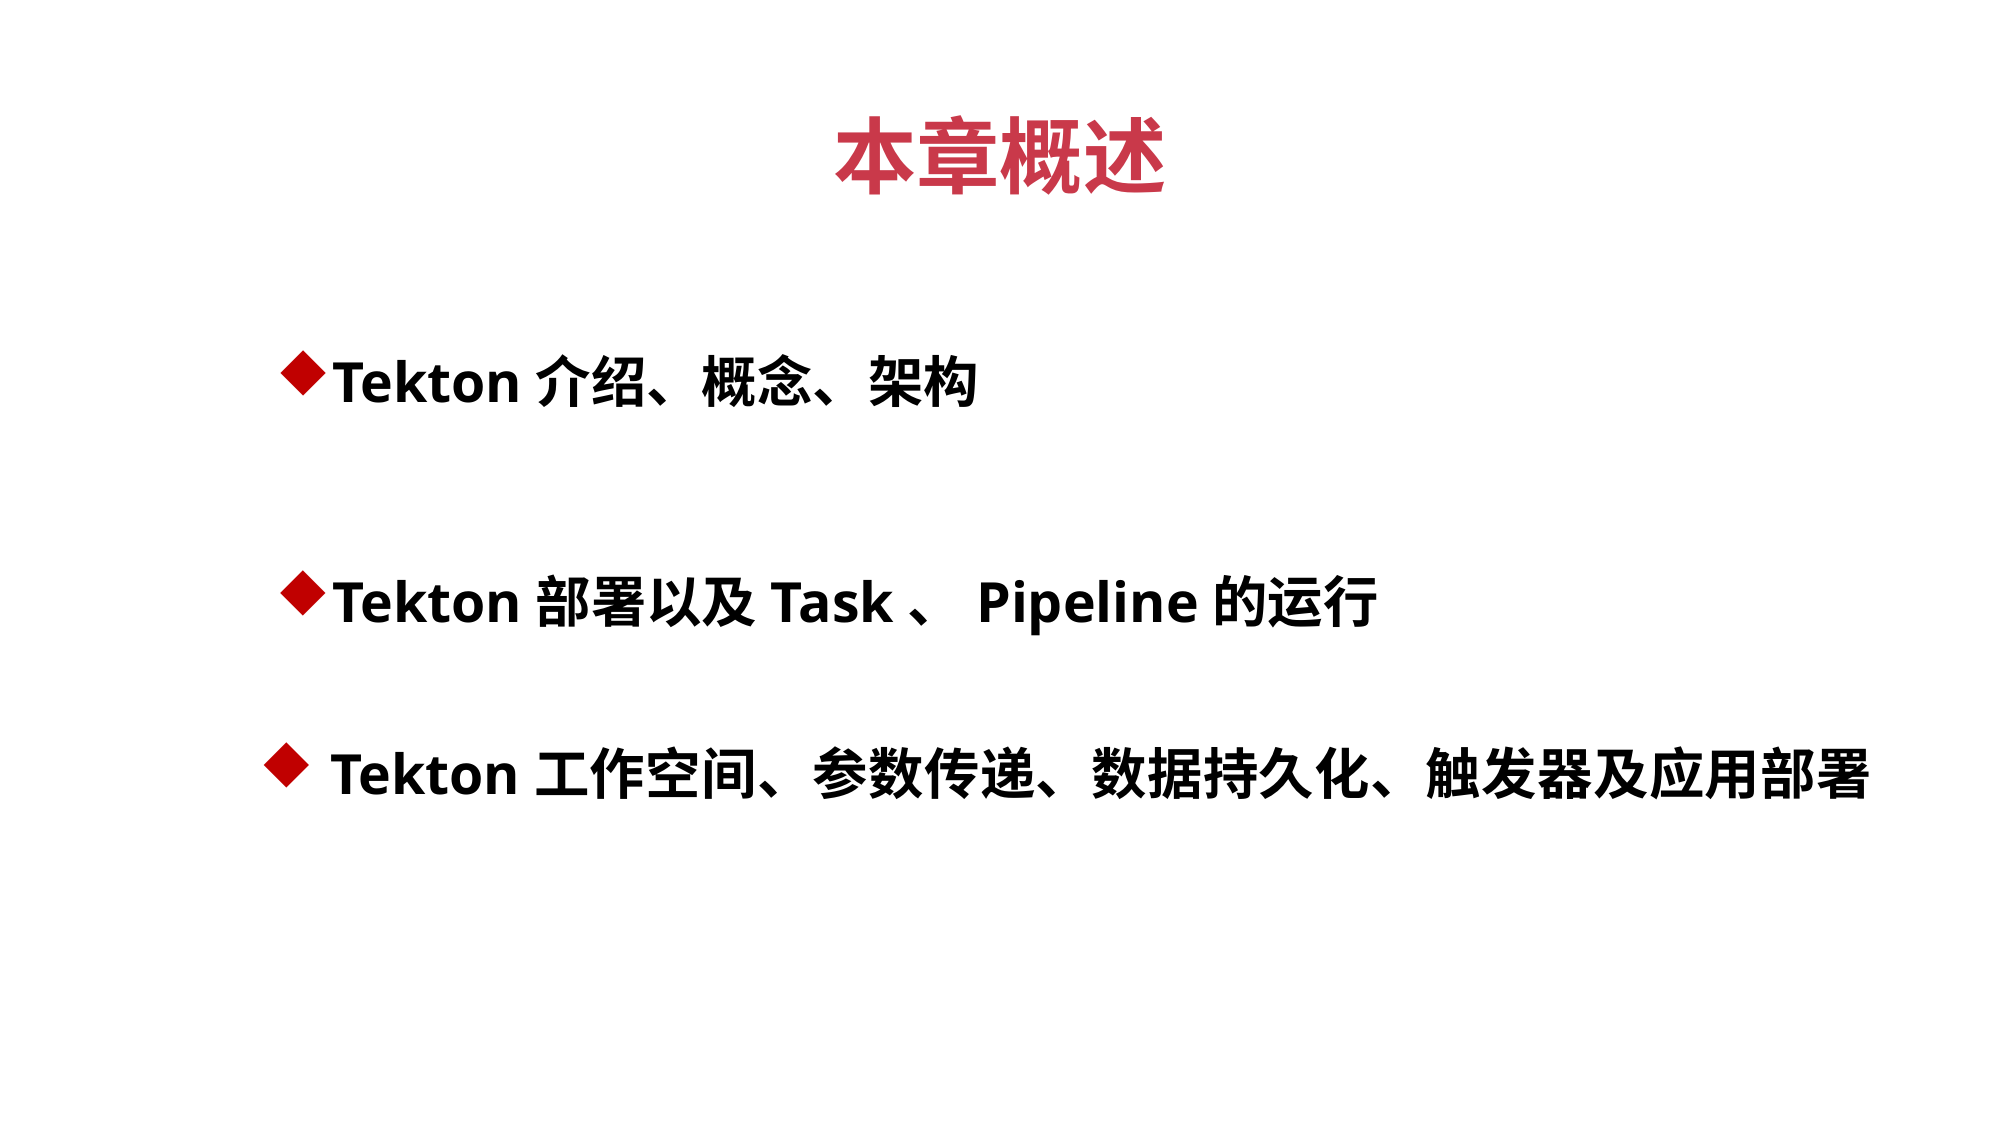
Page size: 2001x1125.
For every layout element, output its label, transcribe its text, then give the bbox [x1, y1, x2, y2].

text_box Tekton介绍、概念、架构 [212, 325, 2000, 437]
text_box 本章概述 [813, 94, 1187, 215]
text_box Tekton工作空间、参数传递、数据持久化、触发器及应用部署 [195, 749, 1996, 861]
text_box Tekton部署以及Task、Pipeline的运行 [212, 544, 2000, 656]
